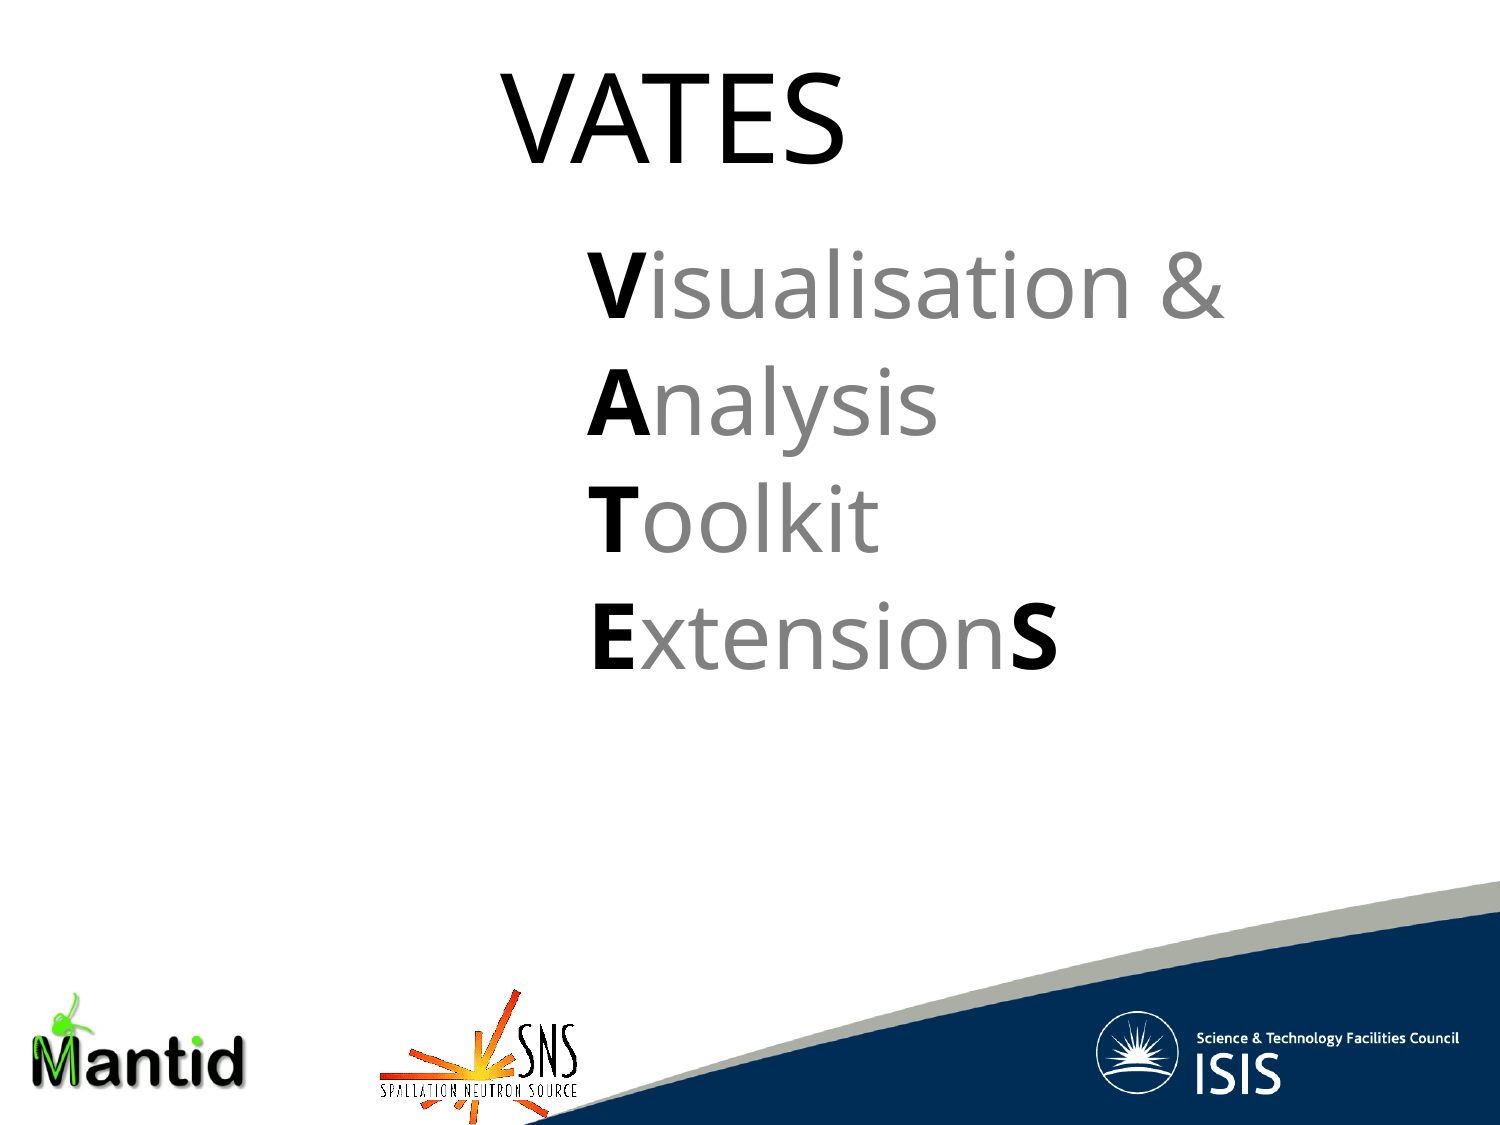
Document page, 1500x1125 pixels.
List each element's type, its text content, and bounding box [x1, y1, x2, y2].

text_box VATES [0, 31, 1350, 219]
text_box Visualisation & Analysis Toolkit ExtensionS [572, 231, 1345, 740]
picture [0, 879, 1500, 1125]
